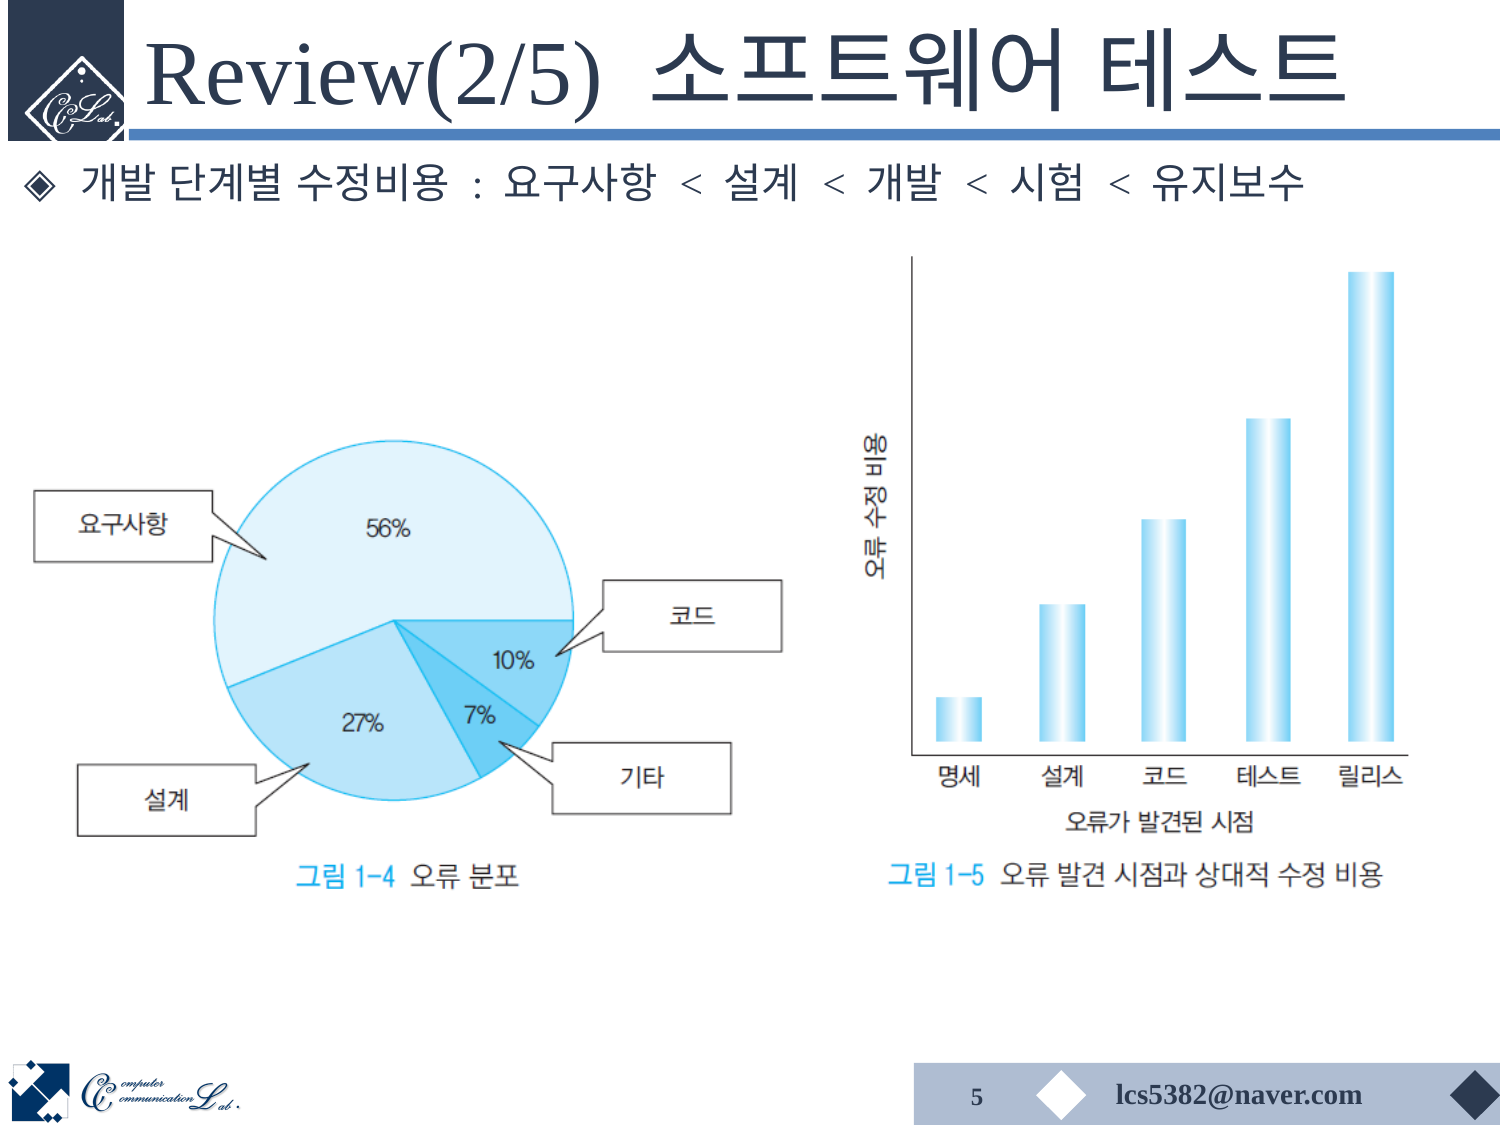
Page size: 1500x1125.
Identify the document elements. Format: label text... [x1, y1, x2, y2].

picture [8, 208, 1487, 938]
picture [7, 1058, 243, 1125]
picture [8, 0, 124, 141]
title Review(2/5) 소프트웨어 테스트 [129, 10, 1474, 126]
list 개발 단계별 수정비용 : 요구사항 < 설계 < 개발 < 시험 < 유지보수 [8, 148, 1493, 1059]
